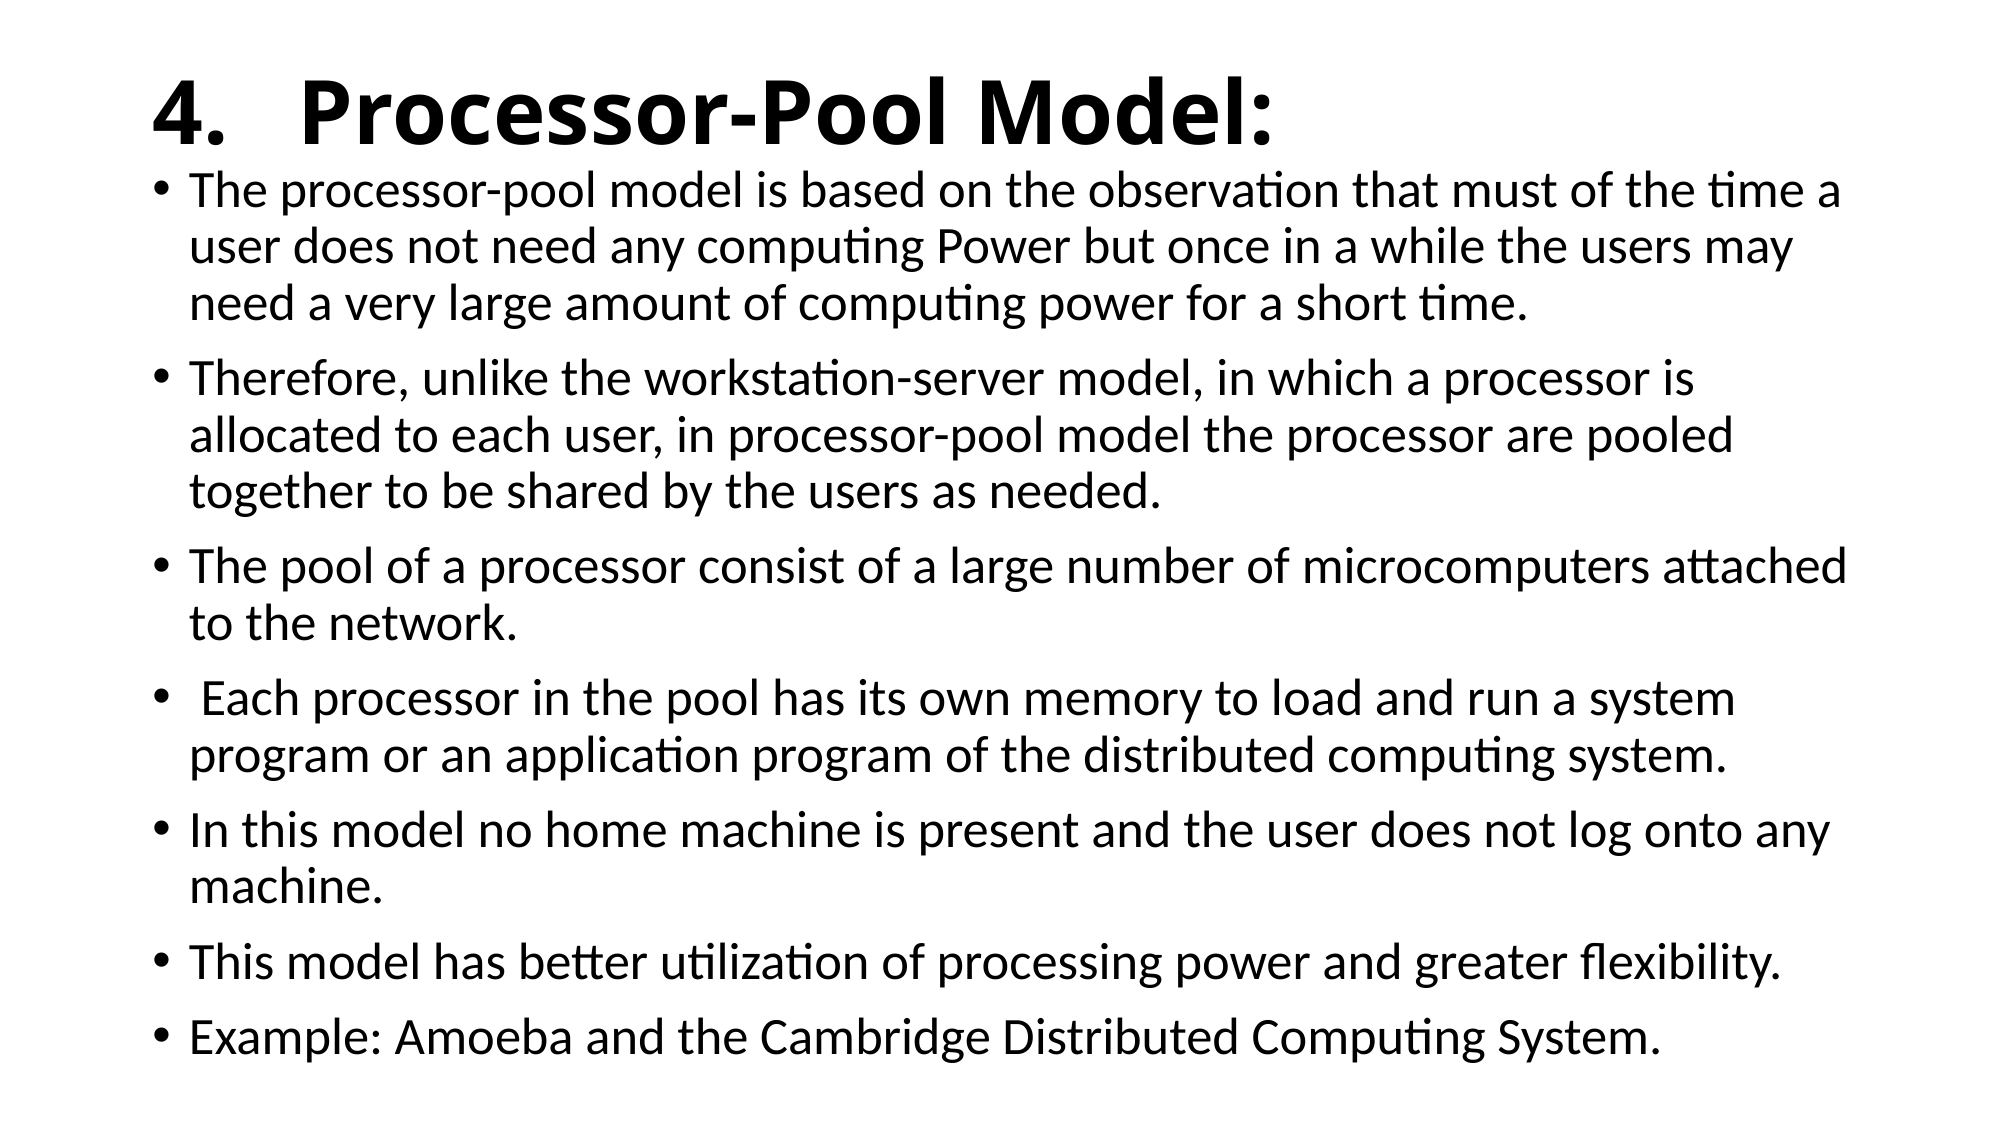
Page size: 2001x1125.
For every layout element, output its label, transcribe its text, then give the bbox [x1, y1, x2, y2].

list The processor-pool model is based on the observation that must of the time a user does not need any computing Power but once in a while the users may need a very large amount of computing power for a short time. Therefore, unlike the workstation-server model, in which a processor is allocated to each user, in processor-pool model the processor are pooled together to be shared by the users as needed. The pool of a processor consist of a large number of microcomputers attached to the network. Each processor in the pool has its own memory to load and run a system program or an application program of the distributed computing system. In this model no home machine is present and the user does not log onto any machine. This model has better utilization of processing power and greater flexibility. Example: Amoeba and the Cambridge Distributed Computing System. [137, 154, 1881, 1091]
title 4. Processor-Pool Model: [137, 59, 1863, 154]
